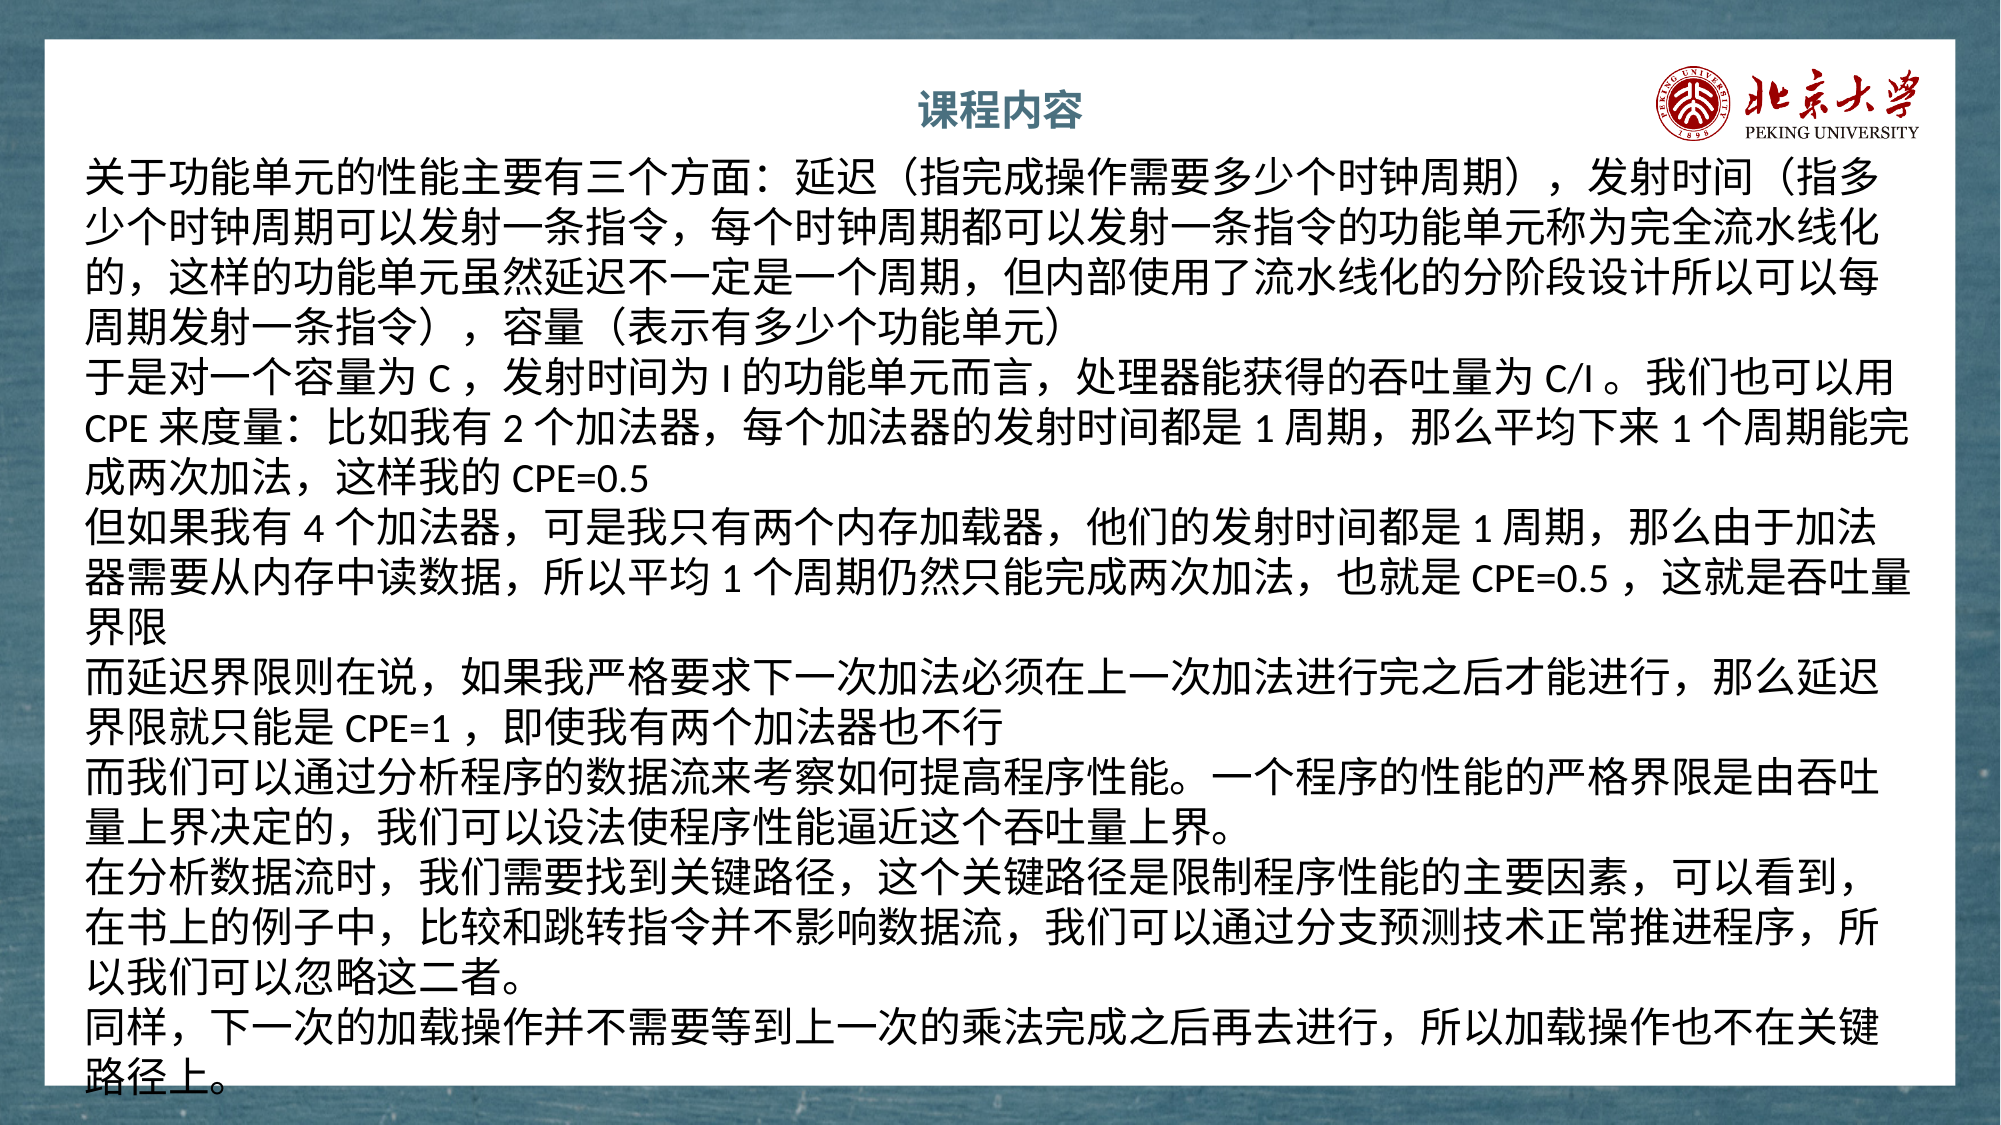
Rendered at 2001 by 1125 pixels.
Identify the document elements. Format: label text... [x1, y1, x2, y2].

text_box [44, 38, 1956, 1087]
text_box 课程内容 [767, 76, 1235, 141]
picture [0, 0, 2001, 1125]
text_box 关于功能单元的性能主要有三个方面：延迟（指完成操作需要多少个时钟周期），发射时间（指多少个时钟周期可以发射一条指令，每个时钟周期都可以发射一条指令的功能单元称为完全流水线化的，这样的功能单元虽然延迟不一定是一个周期，但内部使用了流水线化的分阶段设计所以可以每周期发射一条指令），容量（表示有多少个功能单元） 于是对一个容量为C，发射时间为I的功能单元而言，处理器能获得的吞吐量为C/I。我们也可以用CPE来度量：比如我有2个加法器，每个加法器的发射时间都是1周期，那么平均下来1个周期能完成两次加法，这样我的CPE=0.5 但如果我有4个加法器，可是我只有两个内存加载器，他们的发射时间都是1周期，那么由于加法器需要从内存中读数据，所以平均1个周期仍然只能完成两次加法，也就是CPE=0.5，这就是吞吐量界限 而延迟界限则在说，如果我严格要求下一次加法必须在上一次加法进行完之后才能进行，那么延迟界限就只能是CPE=1，即使我有两个加法器也不行 而我们可以通过分析程序的数据流来考察如何提高程序性能。一个程序的性能的严格界限是由吞吐量上界决定的，我们可以设法使程序性能逼近这个吞吐量上界。 在分析数据流时，我们需要找到关键路径，这个关键路径是限制程序性能的主要因素，可以看到，在书上的例子中，比较和跳转指令并不影响数据流，我们可以通过分支预测技术正常推进程序，所以我们可以忽略这二者。 同样，下一次的加载操作并不需要等到上一次的乘法完成之后再去进行，所以加载操作也不在关键路径上。 [69, 143, 1934, 1109]
